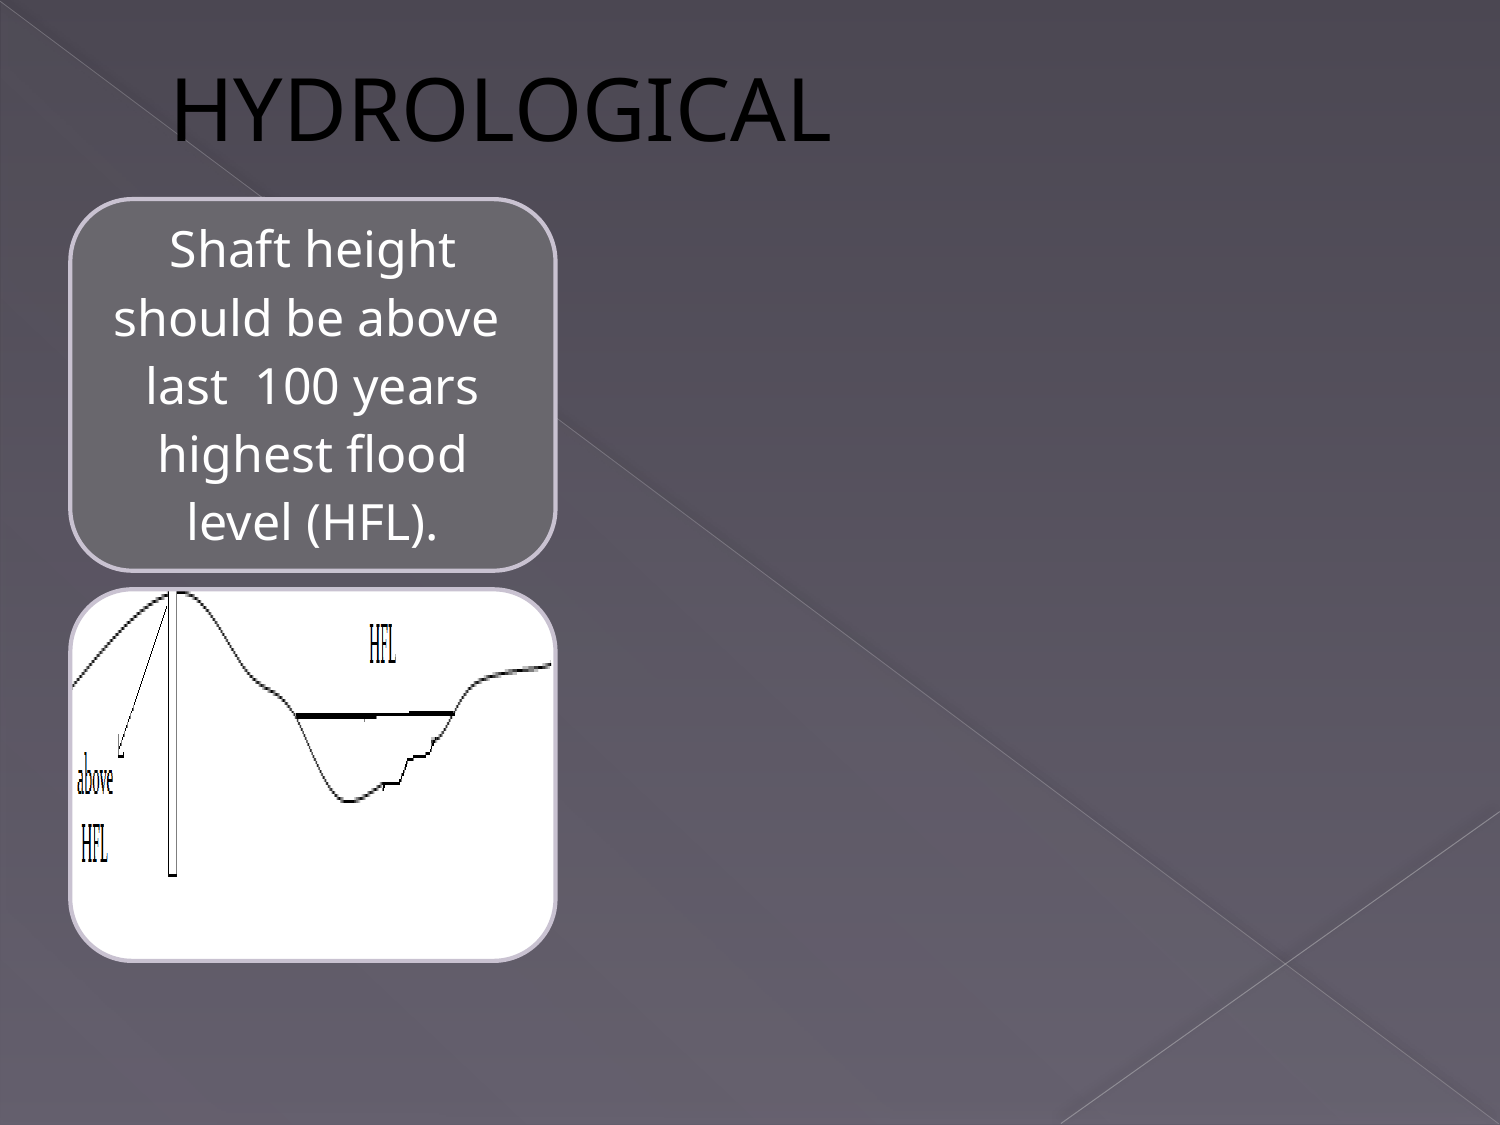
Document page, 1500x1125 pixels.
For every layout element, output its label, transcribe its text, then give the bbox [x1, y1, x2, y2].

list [70, 198, 1419, 962]
title HYDROLOGICAL [75, 43, 1425, 274]
